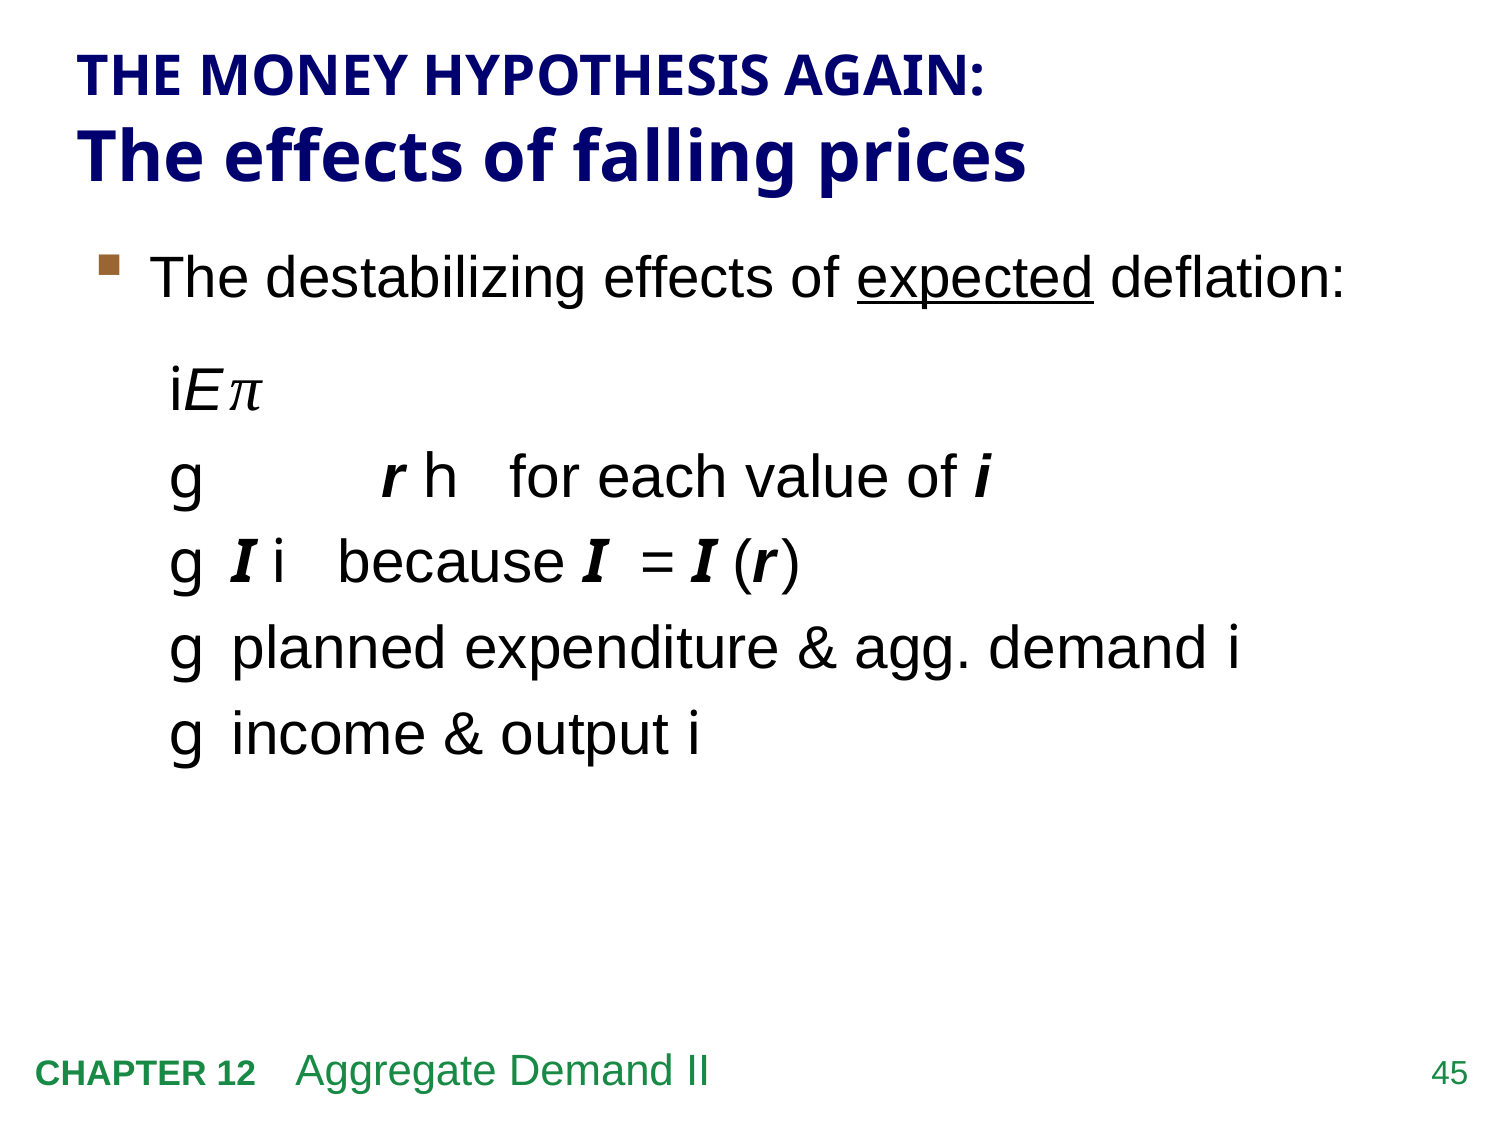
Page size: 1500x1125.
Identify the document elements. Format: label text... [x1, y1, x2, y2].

title THE MONEY HYPOTHESIS AGAIN: The effects of falling prices [76, 38, 1430, 193]
list The destabilizing effects of expected deflation: iE π g r h for each value of i g I i because I = I (r ) g planned expenditure & agg. demand i g income & output i [78, 228, 1425, 1030]
